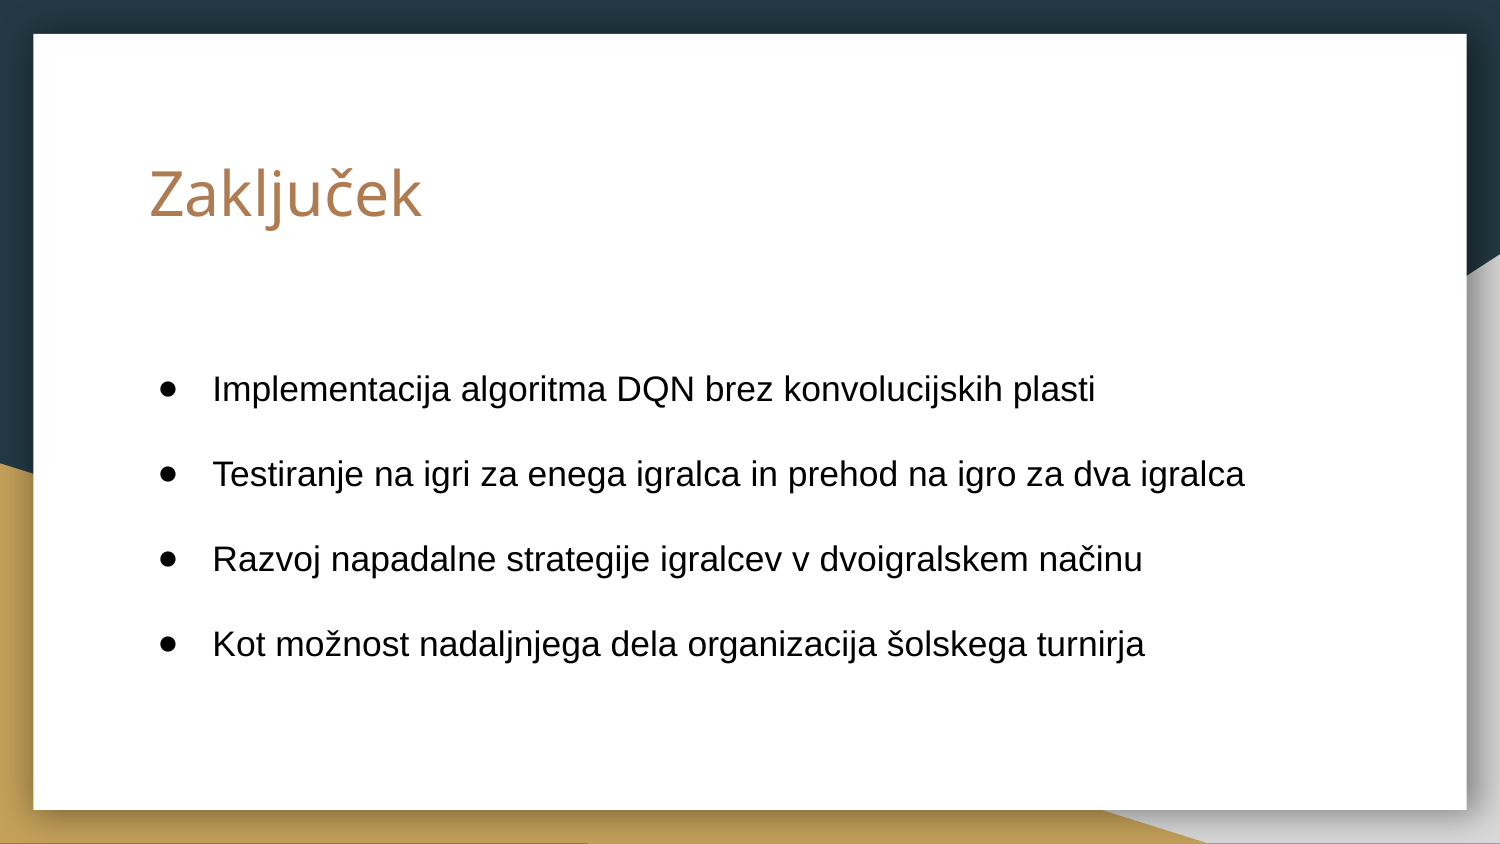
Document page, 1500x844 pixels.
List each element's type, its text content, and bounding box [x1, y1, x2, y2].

title Zaključek [134, 138, 1366, 296]
title Implementacija algoritma DQN brez konvolucijskih plasti Testiranje na igri za enega igralca in prehod na igro za dva igralca Razvoj napadalne strategije igralcev v dvoigralskem načinu Kot možnost nadaljnjega dela organizacija šolskega turnirja [122, 308, 1267, 657]
